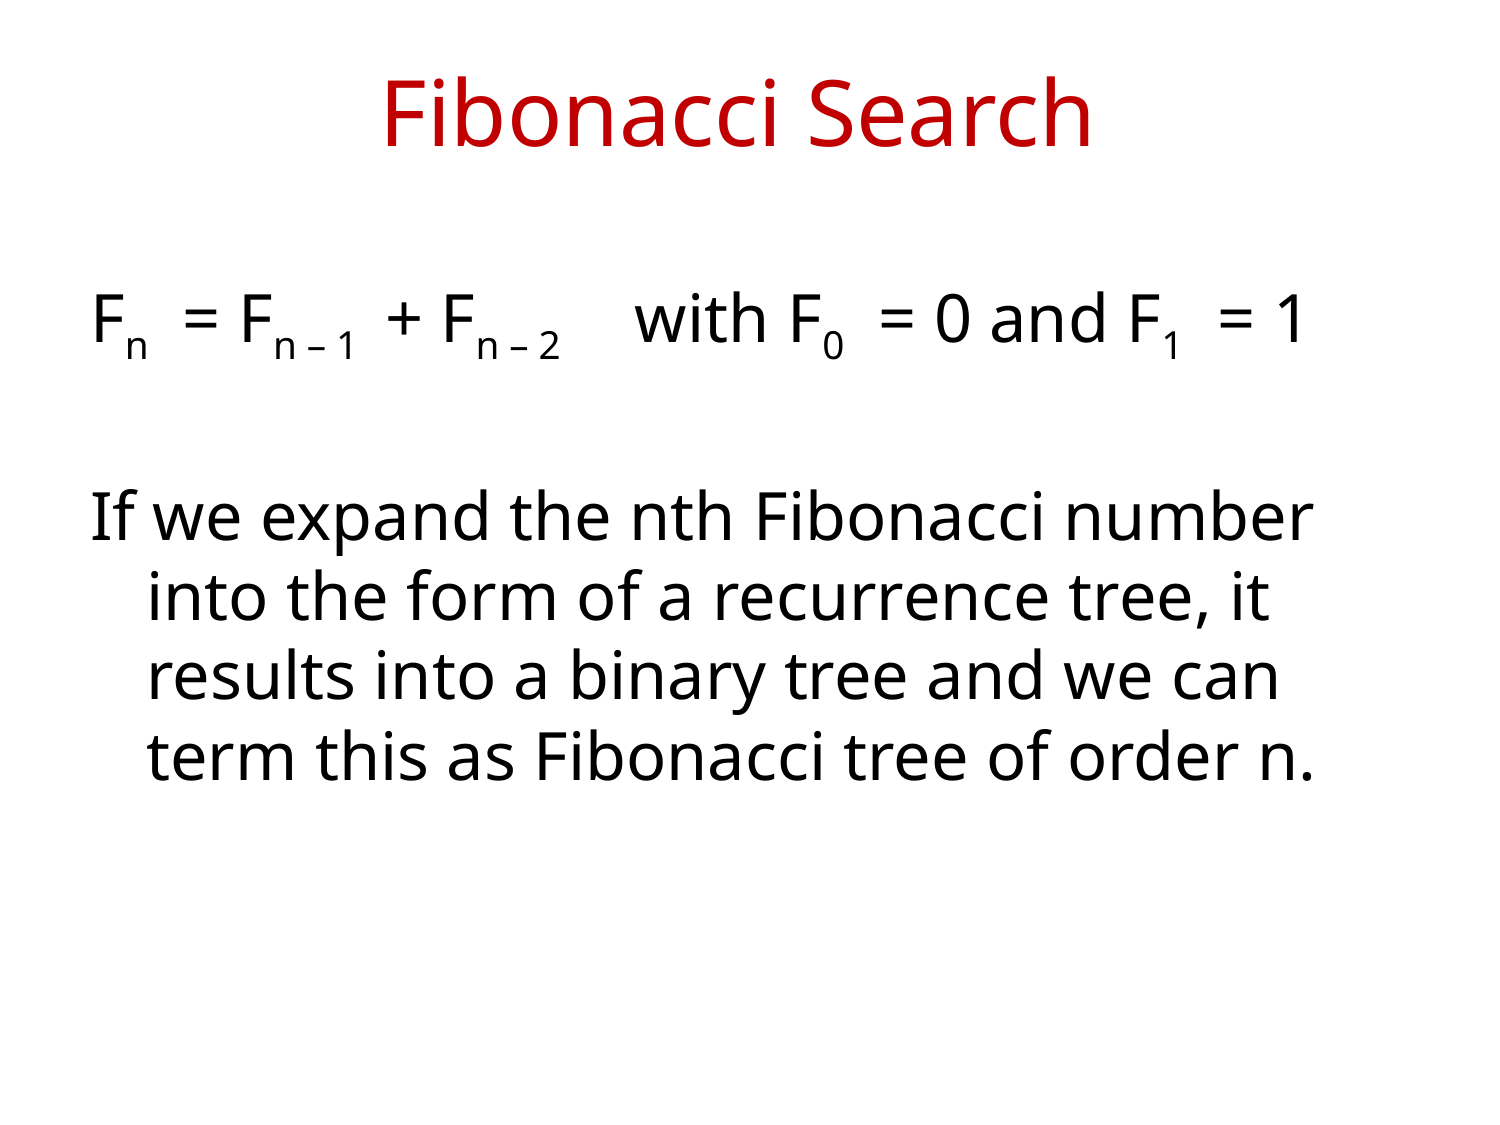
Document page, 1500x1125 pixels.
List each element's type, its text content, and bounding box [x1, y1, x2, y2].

title Fibonacci Search [75, 45, 1425, 174]
list Fn = Fn – 1 + Fn – 2 with F0 = 0 and F1 = 1 If we expand the nth Fibonacci number into the form of a recurrence tree, it results into a binary tree and we can term this as Fibonacci tree of order n. [75, 174, 1425, 1005]
